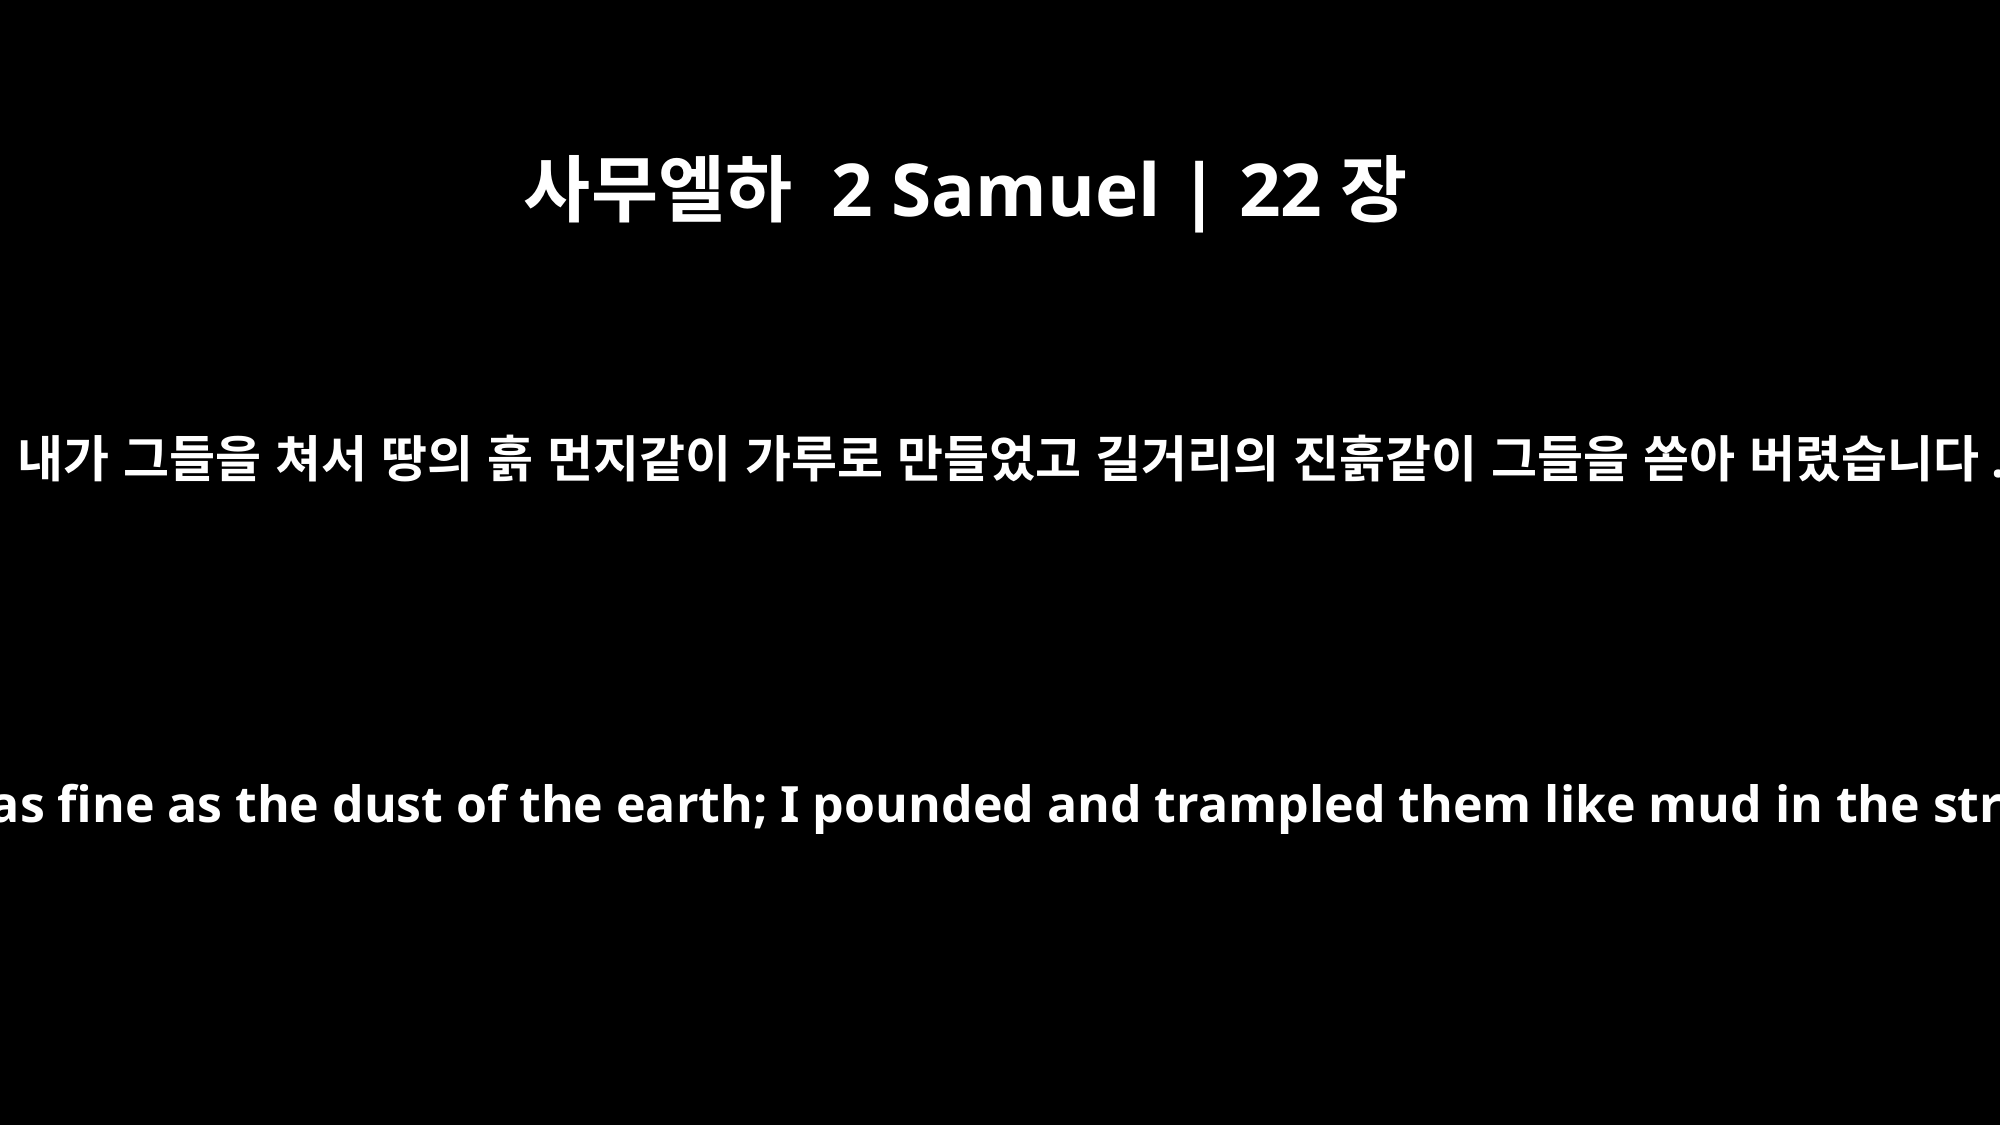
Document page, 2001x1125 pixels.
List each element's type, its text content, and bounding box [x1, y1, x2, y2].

text_box 사무엘하 2 Samuel | 22장 [509, 136, 1423, 239]
text_box 43 그때 내가 그들을 쳐서 땅의 흙 먼지같이 가루로 만들었고 길거리의 진흙같이 그들을 쏟아 버렸습니다. [0, 359, 2000, 495]
text_box I beat them as fine as the dust of the earth; I pounded and trampled them like mud in the streets. [0, 764, 2000, 840]
